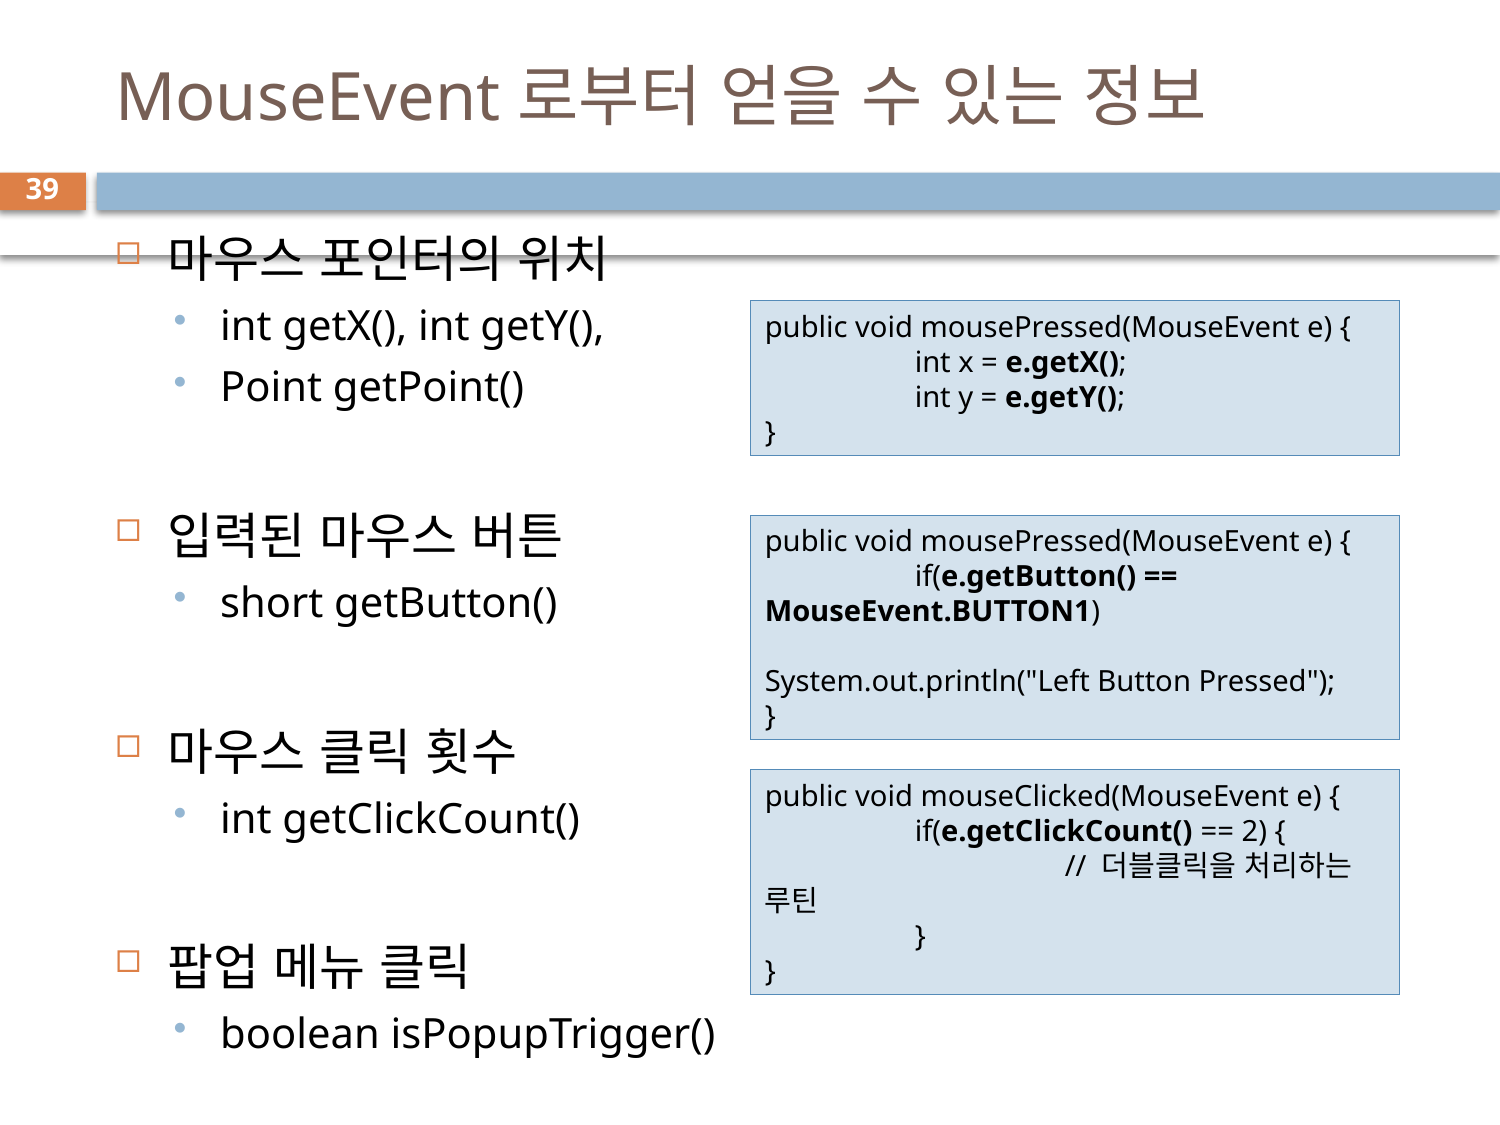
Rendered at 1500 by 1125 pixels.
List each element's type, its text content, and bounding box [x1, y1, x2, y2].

slide_number 39 [0, 170, 87, 211]
text_box public void mouseClicked(MouseEvent e) { if(e.getClickCount() == 2) { // 더블클릭을 처리하는 루틴 } } [750, 769, 1400, 995]
title MouseEvent로부터 얻을 수 있는 정보 [100, 37, 1438, 149]
text_box public void mousePressed(MouseEvent e) { int x = e.getX(); int y = e.getY(); } [750, 300, 1400, 456]
text_box public void mousePressed(MouseEvent e) { if(e.getButton() == MouseEvent.BUTTON1) System.out.println("Left Button Pressed"); } [750, 515, 1400, 740]
list 마우스 포인터의 위치 int getX(), int getY(), Point getPoint() 입력된 마우스 버튼 short getButton() 마우스 클릭 횟수 int getClickCount() 팝업 메뉴 클릭 boolean isPopupTrigger() [100, 219, 1438, 1047]
